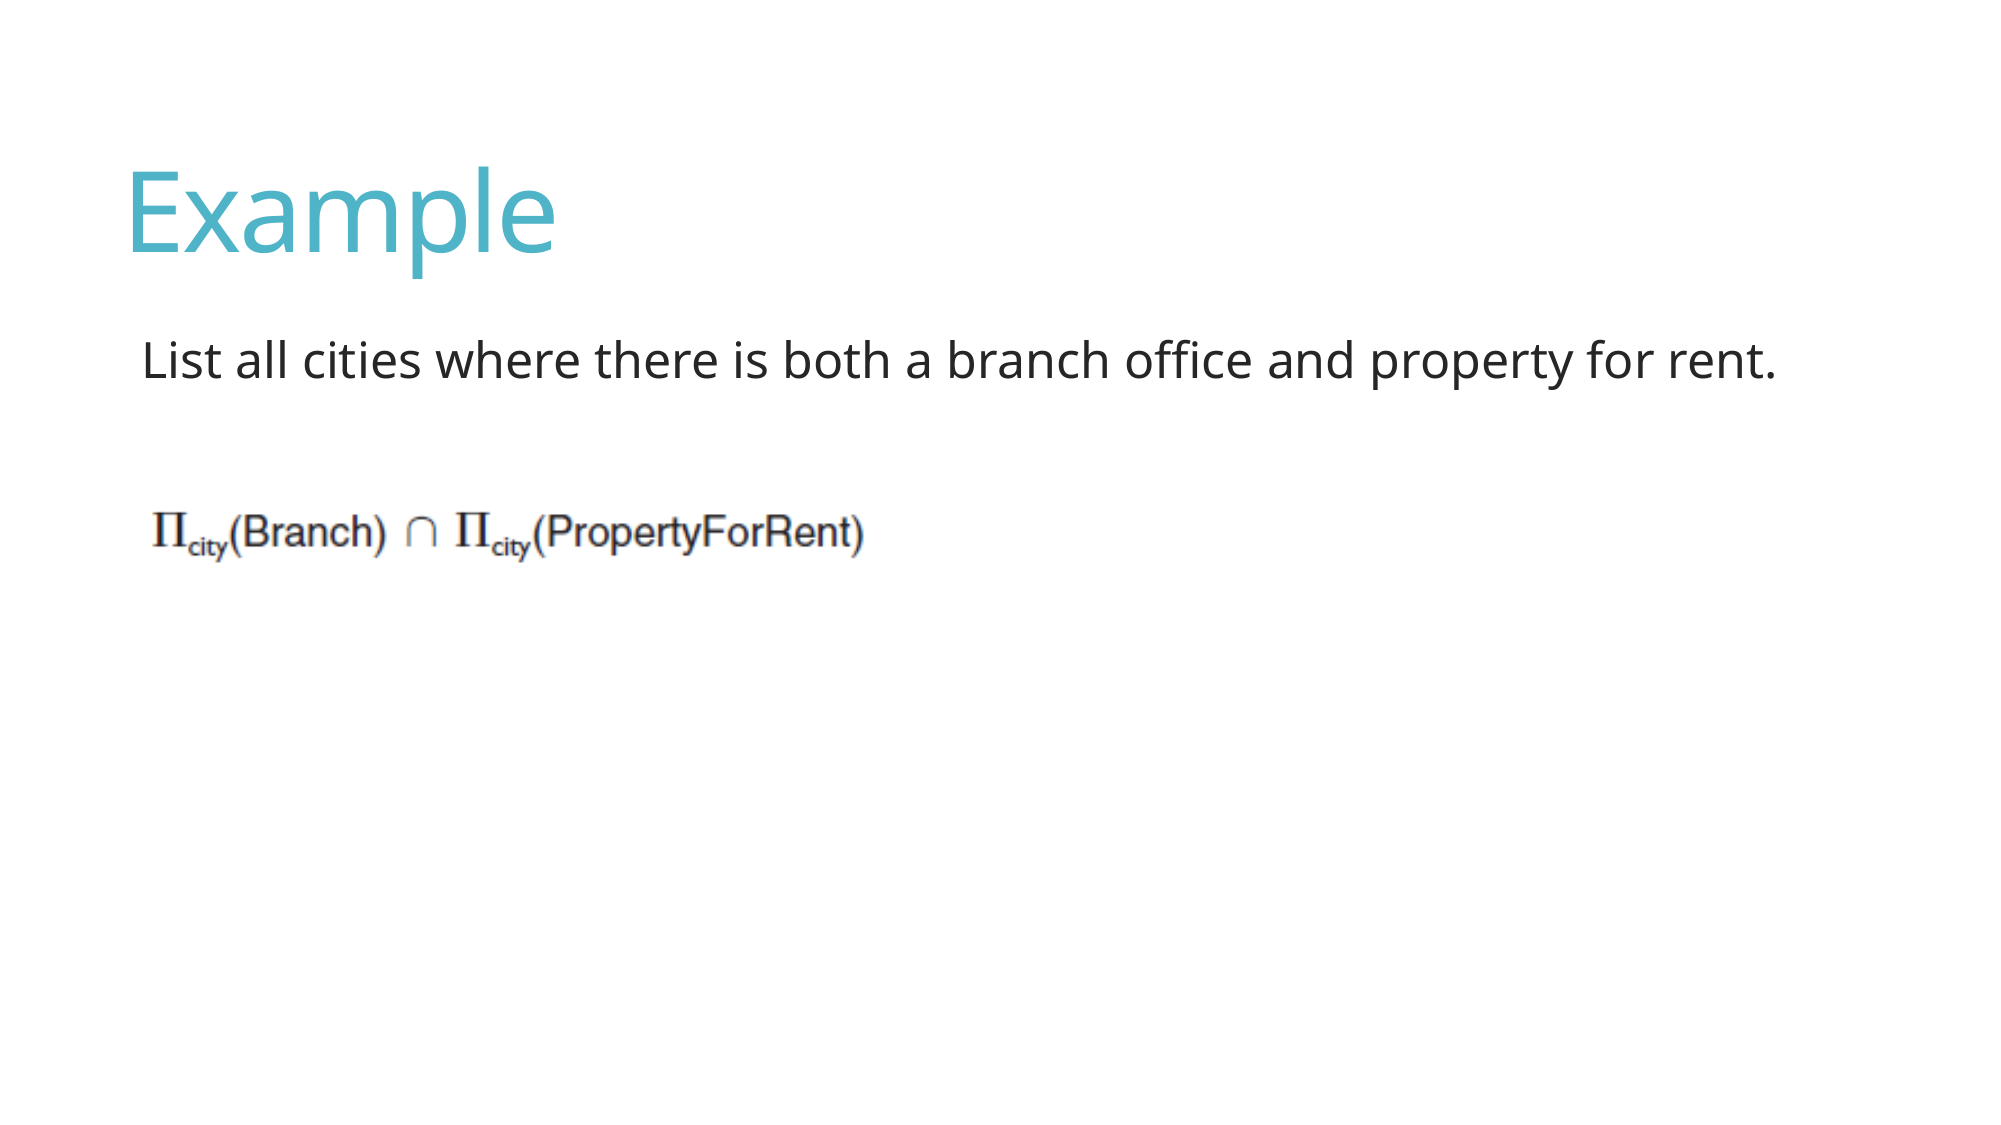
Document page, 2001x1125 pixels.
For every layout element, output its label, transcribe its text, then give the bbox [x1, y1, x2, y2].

picture [132, 488, 894, 588]
list List all cities where there is both a branch office and property for rent. [111, 329, 1876, 948]
title Example [107, 81, 1875, 354]
